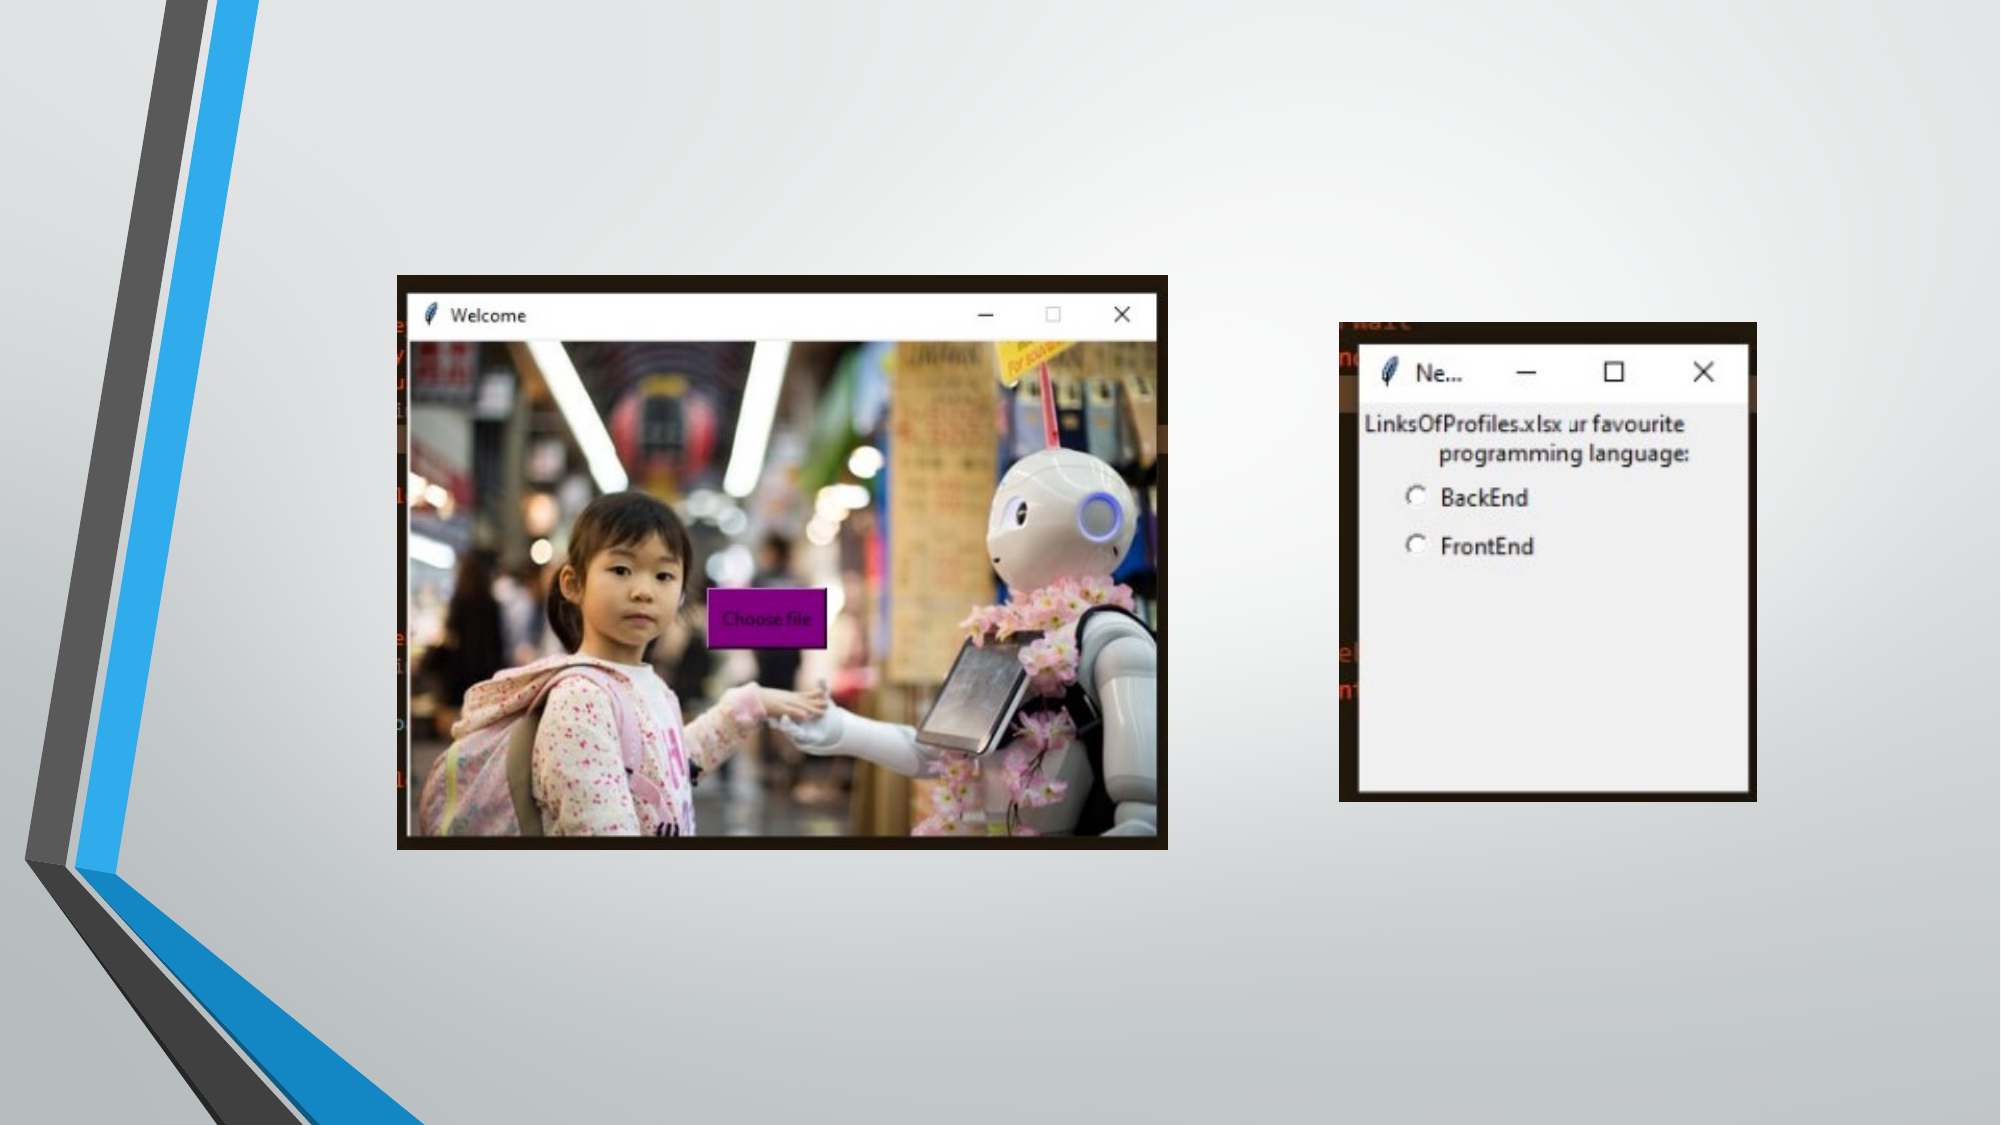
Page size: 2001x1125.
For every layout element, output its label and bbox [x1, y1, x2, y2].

list [397, 274, 1168, 851]
picture [1339, 322, 1757, 803]
